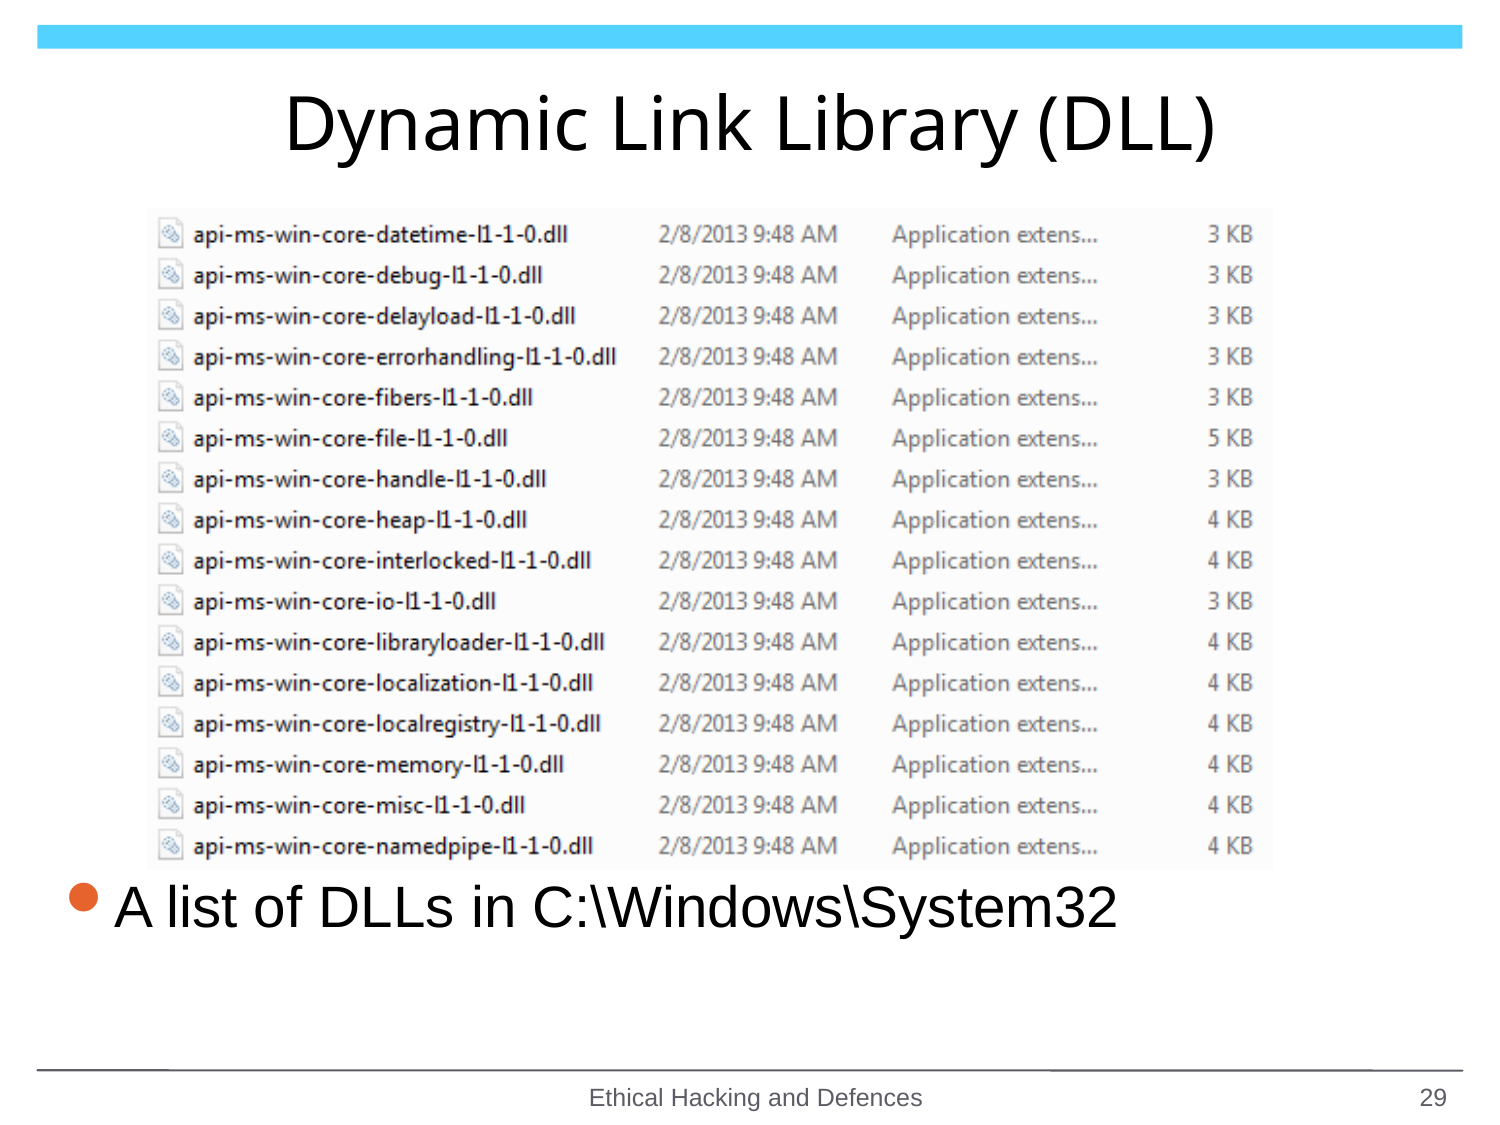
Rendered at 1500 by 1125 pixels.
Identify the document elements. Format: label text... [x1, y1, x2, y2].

footer Ethical Hacking and Defences [474, 1069, 1038, 1123]
picture [146, 207, 1273, 870]
title Dynamic Link Library (DLL) [50, 45, 1450, 197]
slide_number 29 [1112, 1069, 1463, 1123]
list A list of DLLs in C:\Windows\System32 [50, 208, 1450, 1050]
